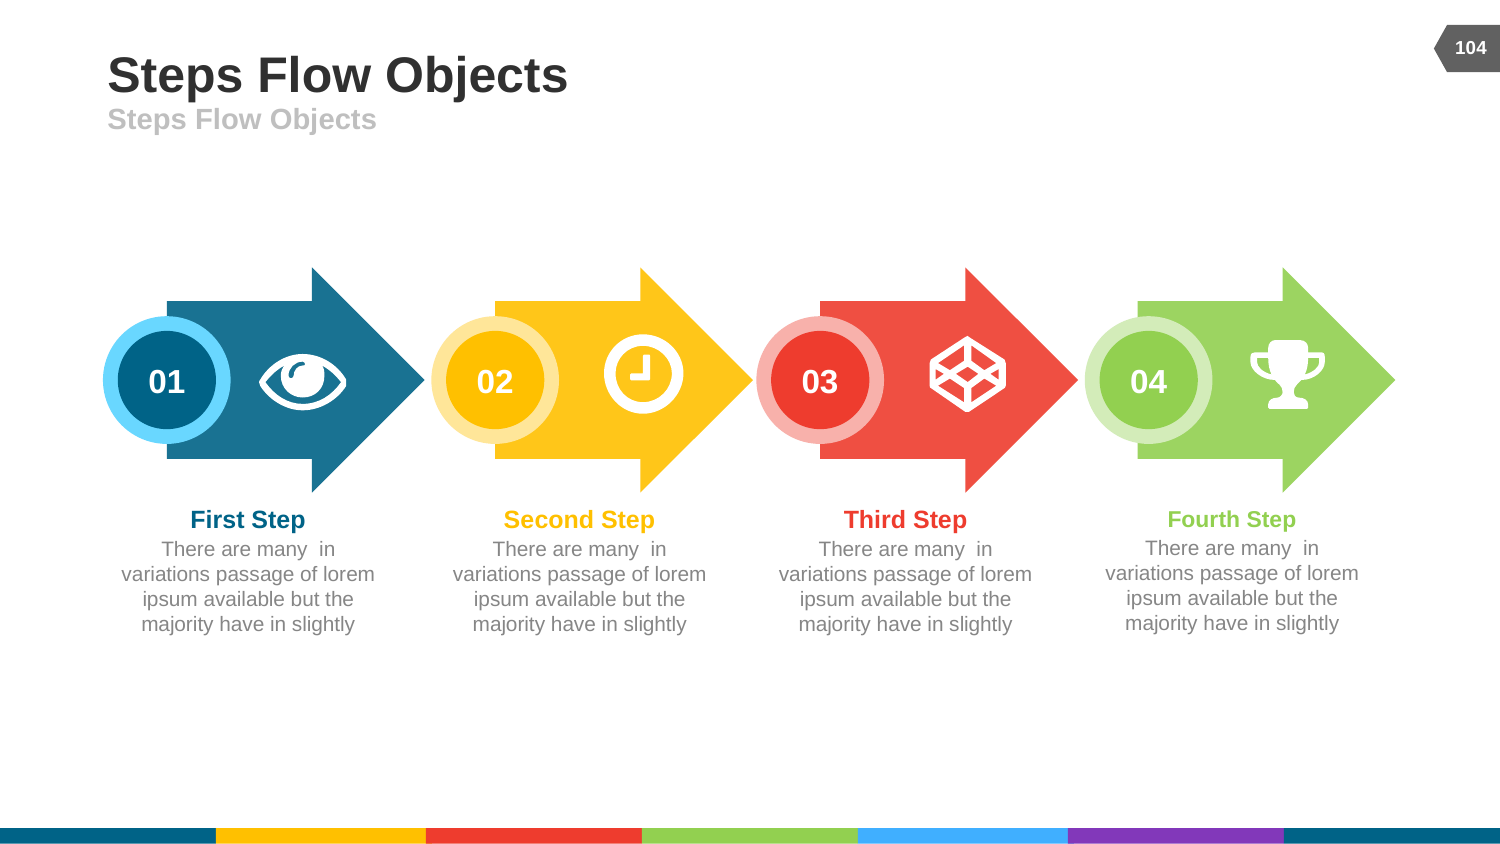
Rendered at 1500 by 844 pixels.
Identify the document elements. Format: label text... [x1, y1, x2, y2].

list Steps Flow Objects [107, 101, 783, 135]
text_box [102, 315, 231, 445]
text_box [929, 335, 1006, 412]
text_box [1084, 315, 1213, 445]
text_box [777, 503, 1034, 637]
text_box [1135, 265, 1398, 495]
text_box [604, 334, 684, 414]
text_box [447, 503, 712, 637]
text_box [756, 315, 885, 445]
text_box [431, 315, 560, 445]
text_box [818, 265, 1079, 495]
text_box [114, 502, 382, 637]
text_box [493, 265, 751, 495]
text_box [1250, 340, 1325, 409]
slide_number 104 [1439, 24, 1500, 70]
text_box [1099, 504, 1365, 636]
title Steps Flow Objects [107, 43, 1033, 102]
text_box [164, 265, 426, 495]
text_box [259, 353, 347, 411]
